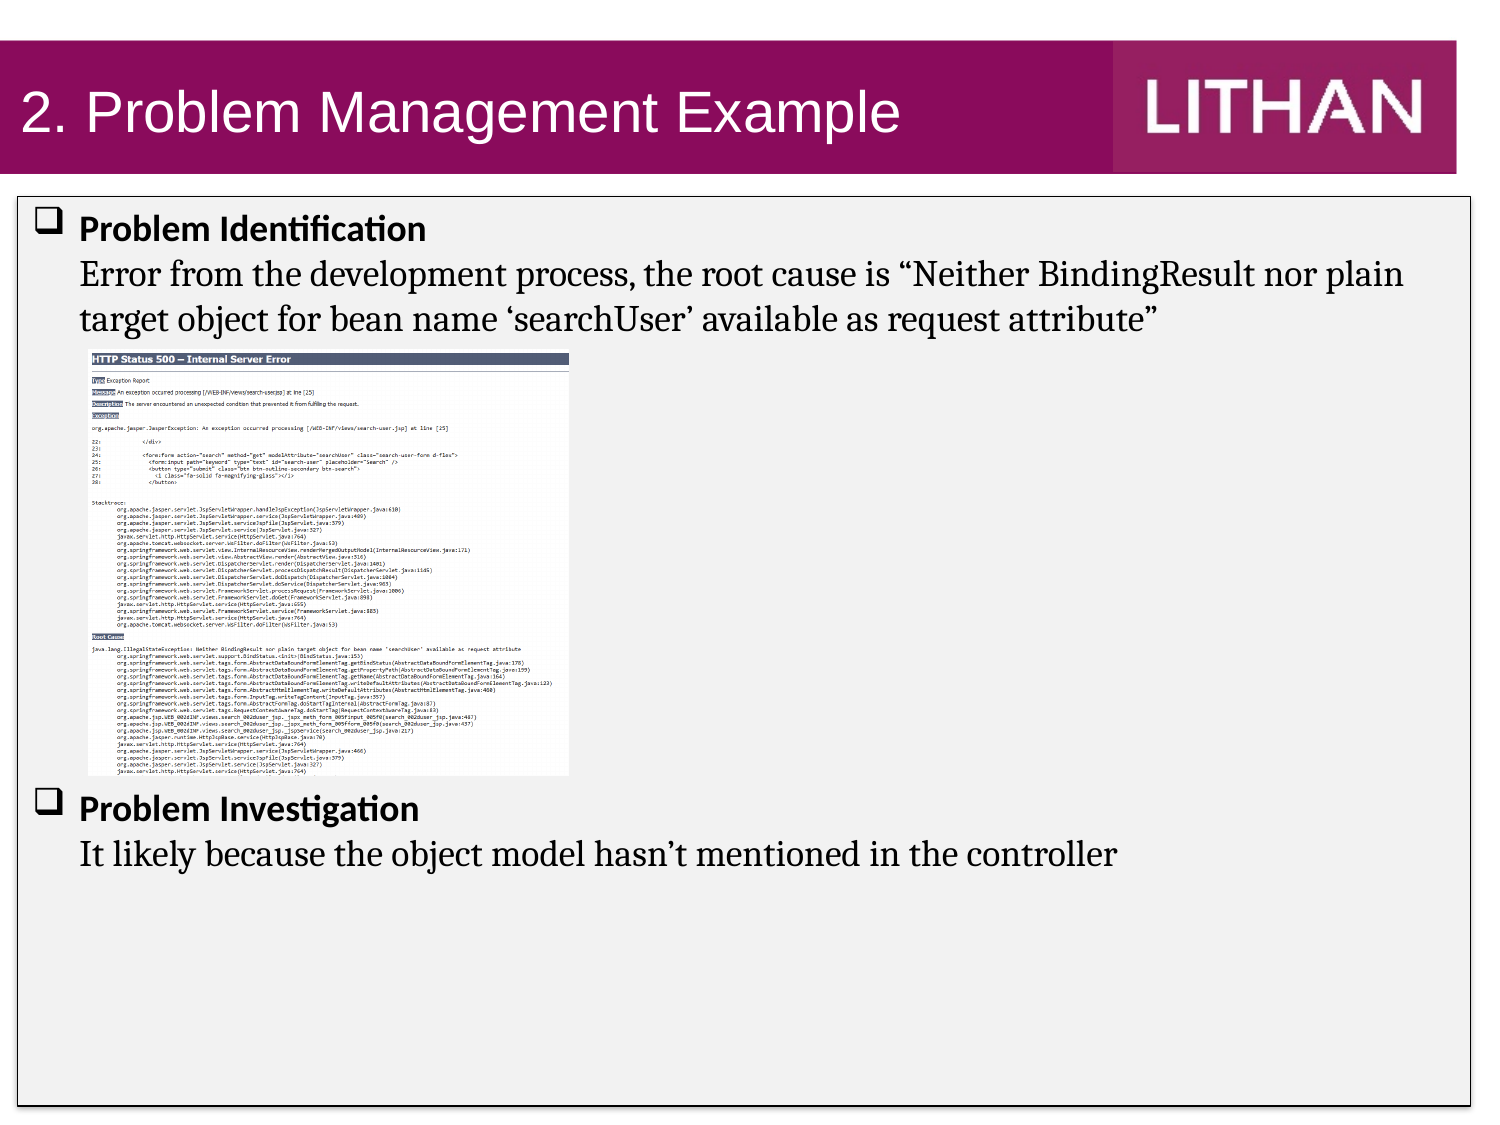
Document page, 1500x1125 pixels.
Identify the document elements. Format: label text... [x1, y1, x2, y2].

picture [88, 349, 570, 776]
text_box Problem Identification Error from the development process, the root cause is “Neither BindingResult nor plain target object for bean name ‘searchUser’ available as request attribute” Problem Investigation It likely because the object model hasn’t mentioned in the controller [17, 196, 1471, 1107]
picture [0, 37, 1460, 178]
text_box 2. Problem Management Example [5, 66, 1104, 152]
